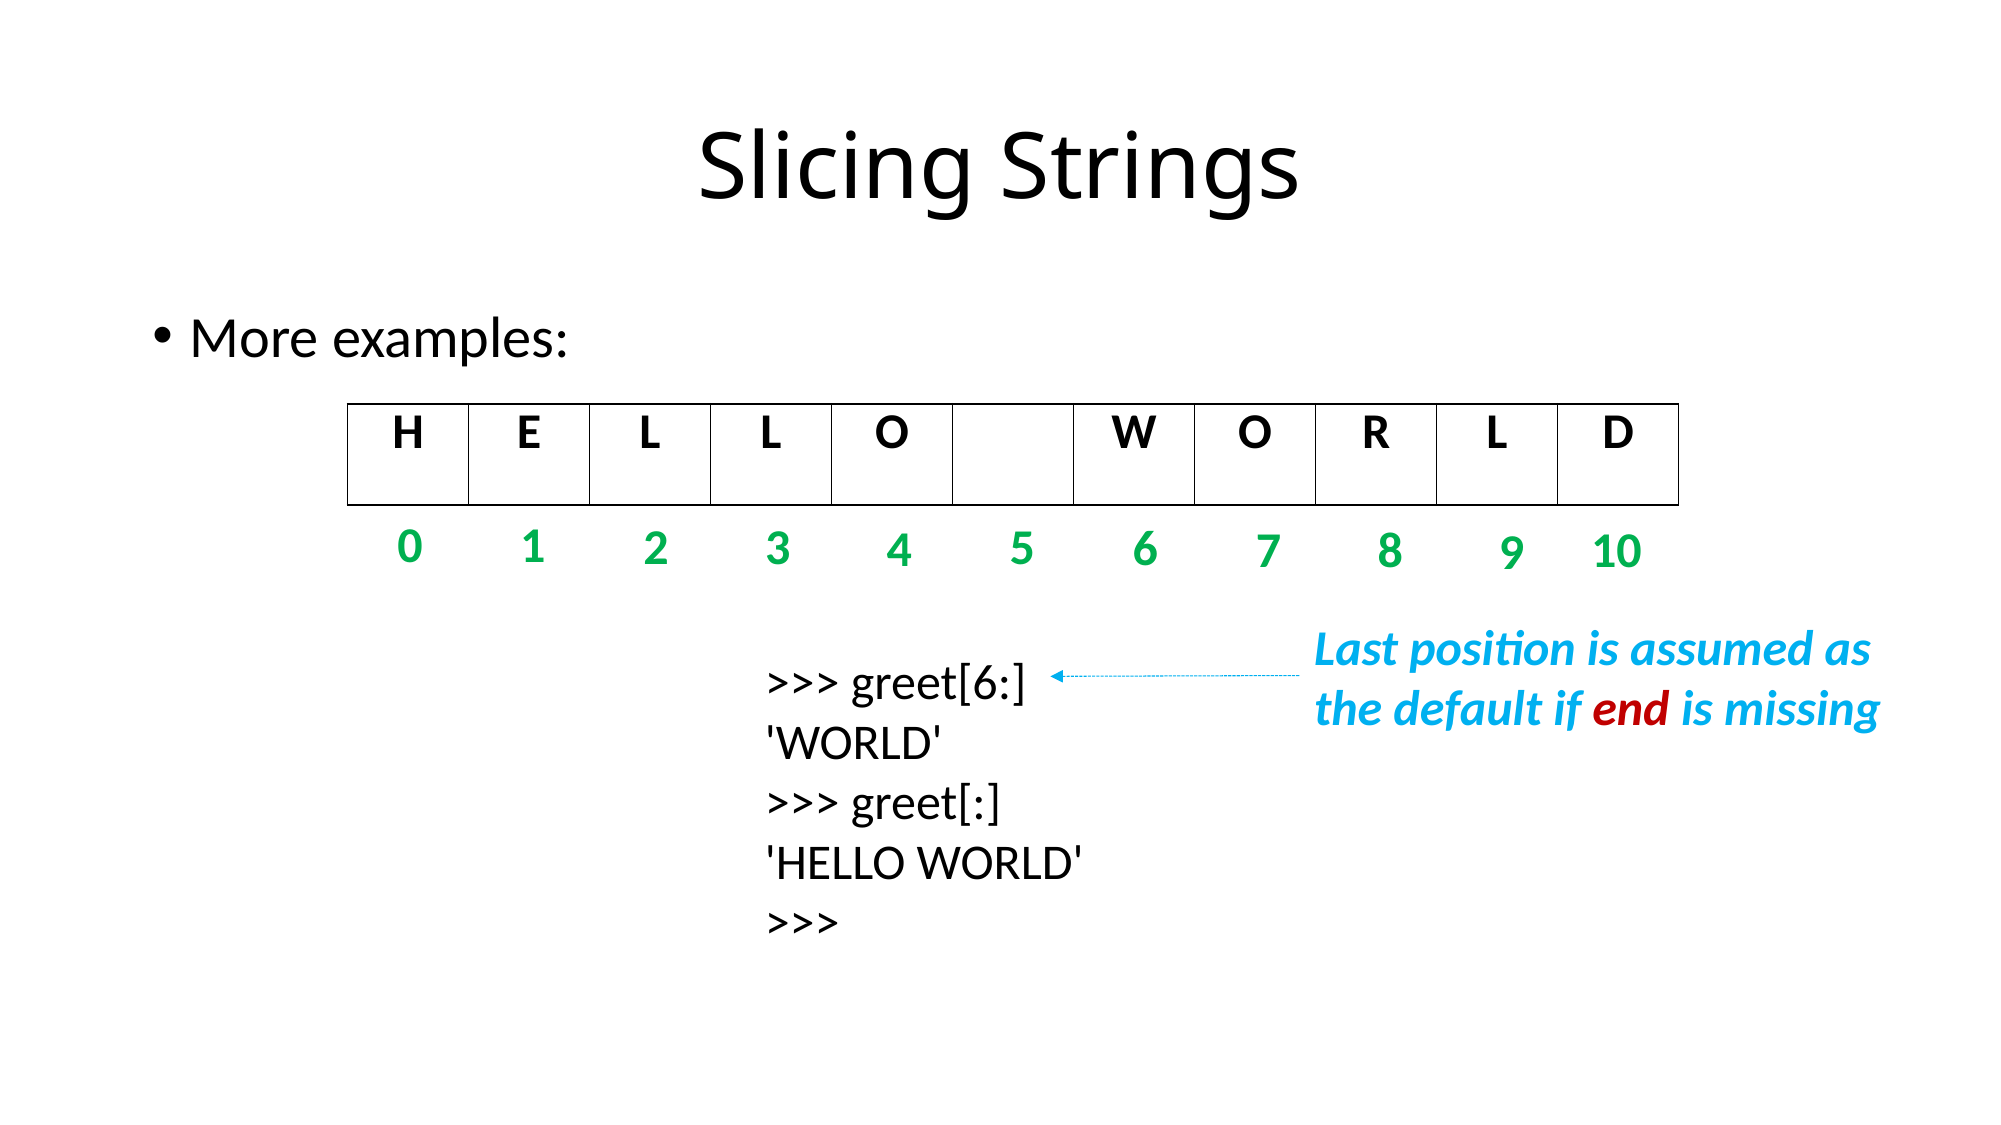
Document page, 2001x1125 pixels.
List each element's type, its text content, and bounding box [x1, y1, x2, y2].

text_box 9 [1484, 512, 1540, 587]
table_header O [832, 405, 952, 504]
table_header L [711, 405, 831, 504]
table_header H [348, 405, 468, 504]
text_box 2 [628, 507, 684, 583]
text_box Last position is assumed as the default if end is missing [1299, 608, 1898, 743]
text_box 7 [1240, 510, 1296, 586]
text_box 5 [994, 507, 1050, 583]
text_box 6 [1117, 507, 1173, 583]
table_header E [469, 405, 589, 504]
text_box 8 [1362, 510, 1418, 586]
text_box 0 [382, 504, 438, 580]
table_header L [1437, 405, 1557, 504]
table_header W [1074, 405, 1194, 504]
table_header R [1316, 405, 1436, 504]
text_box 4 [871, 509, 927, 584]
table_header L [590, 405, 710, 504]
text_box 1 [505, 505, 561, 580]
title Slicing Strings [137, 59, 1863, 278]
table_header [953, 405, 1073, 504]
table_header O [1195, 405, 1315, 504]
table_header D [1558, 405, 1678, 504]
text_box 3 [750, 507, 806, 583]
text_box 10 [1576, 510, 1657, 586]
text_box >>> greet[6:] 'WORLD' >>> greet[:] 'HELLO WORLD' >>> [749, 642, 1446, 957]
list More examples: [137, 299, 1863, 1014]
